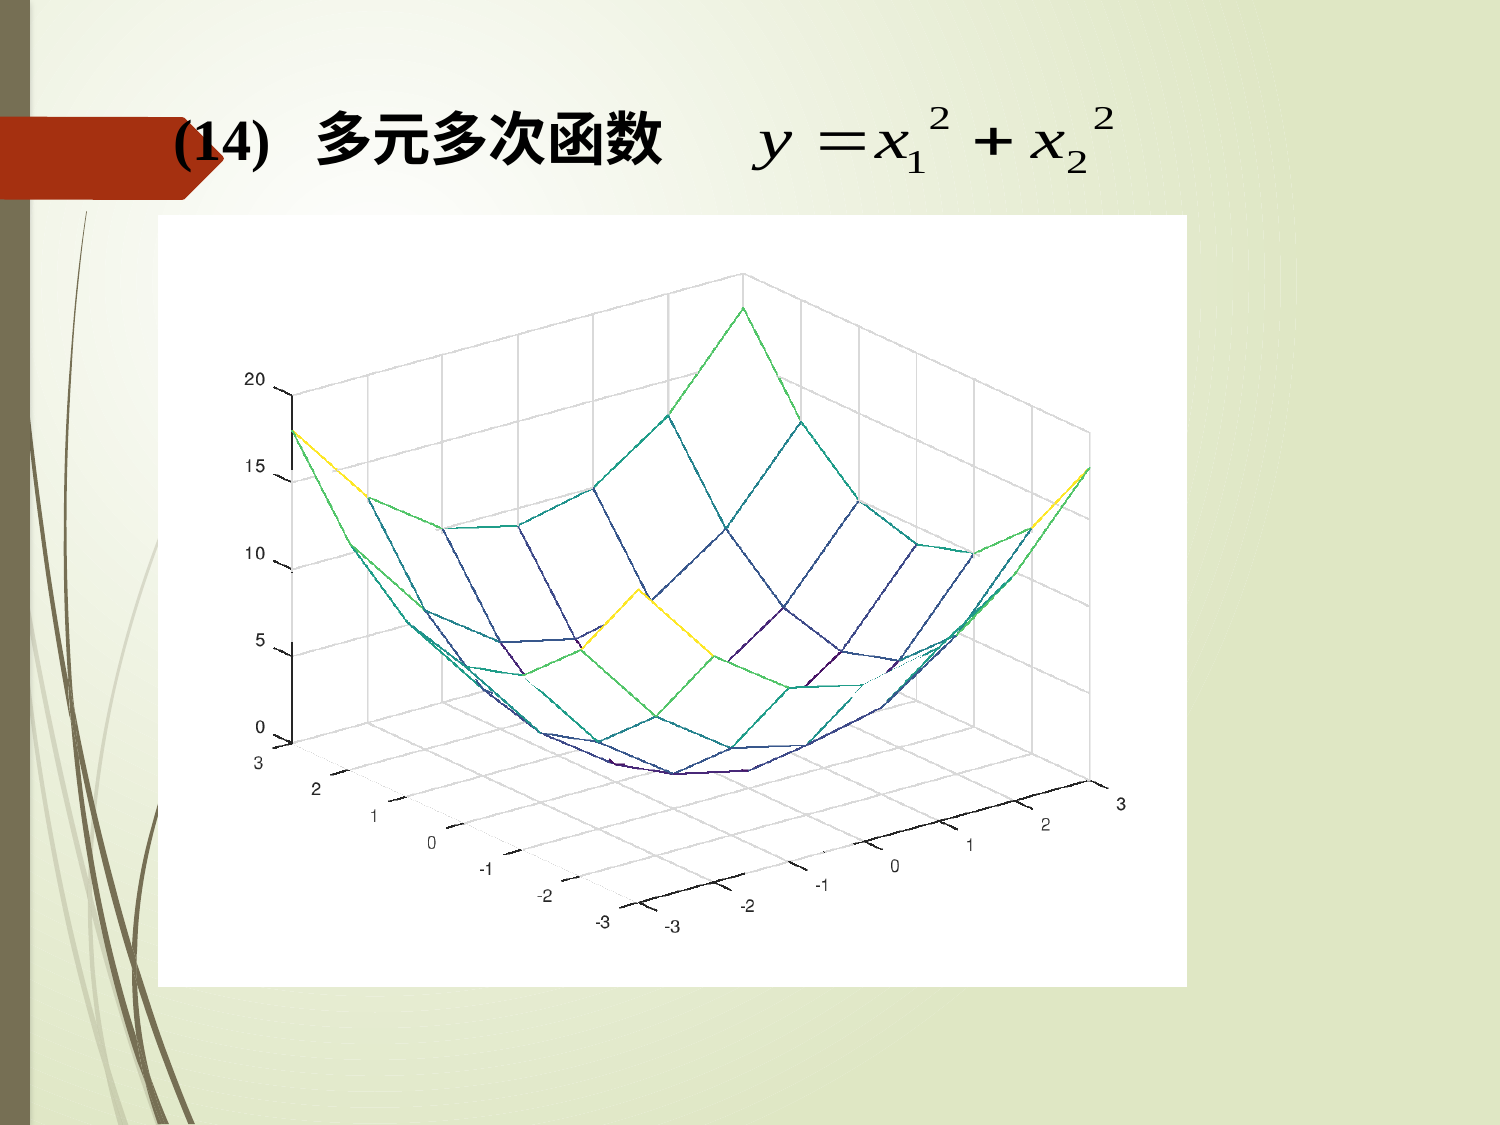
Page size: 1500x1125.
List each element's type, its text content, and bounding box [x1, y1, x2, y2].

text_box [738, 92, 1130, 183]
picture [158, 215, 1188, 988]
text_box (14) 多元多次函数 [158, 94, 736, 180]
